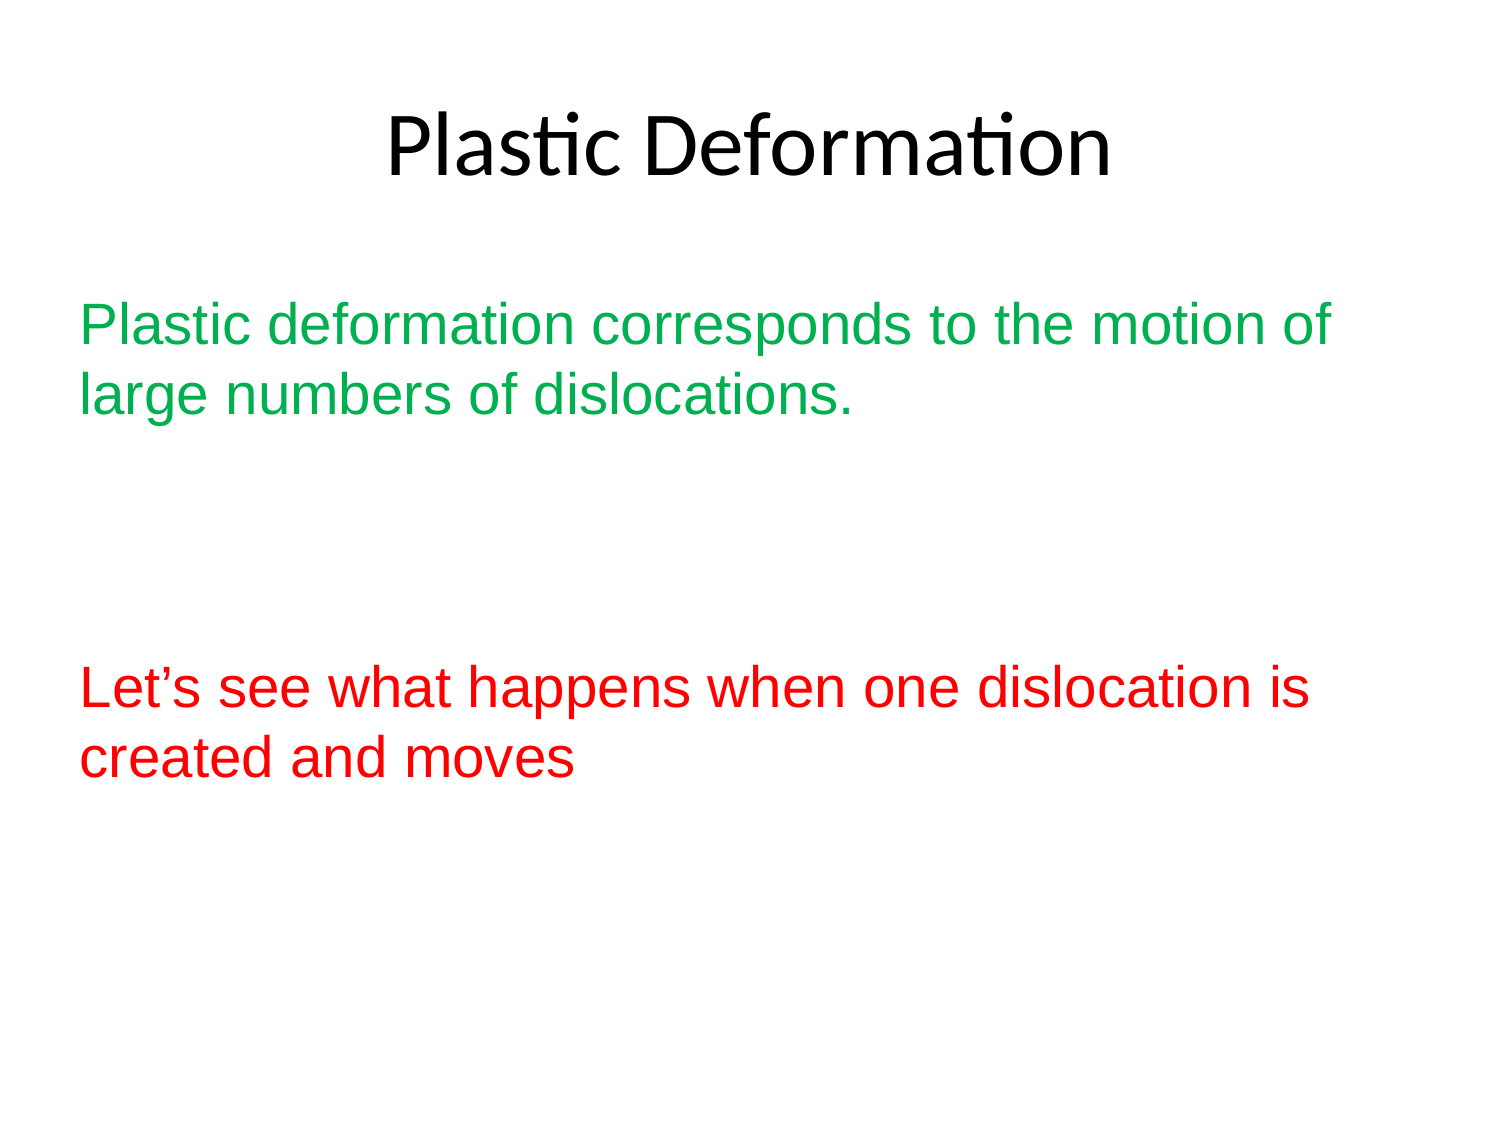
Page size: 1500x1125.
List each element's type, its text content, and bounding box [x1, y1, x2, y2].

text_box Plastic deformation corresponds to the motion of large numbers of dislocations. [64, 278, 1471, 434]
text_box Let’s see what happens when one dislocation is created and moves [64, 642, 1471, 797]
title Plastic Deformation [74, 44, 1426, 233]
